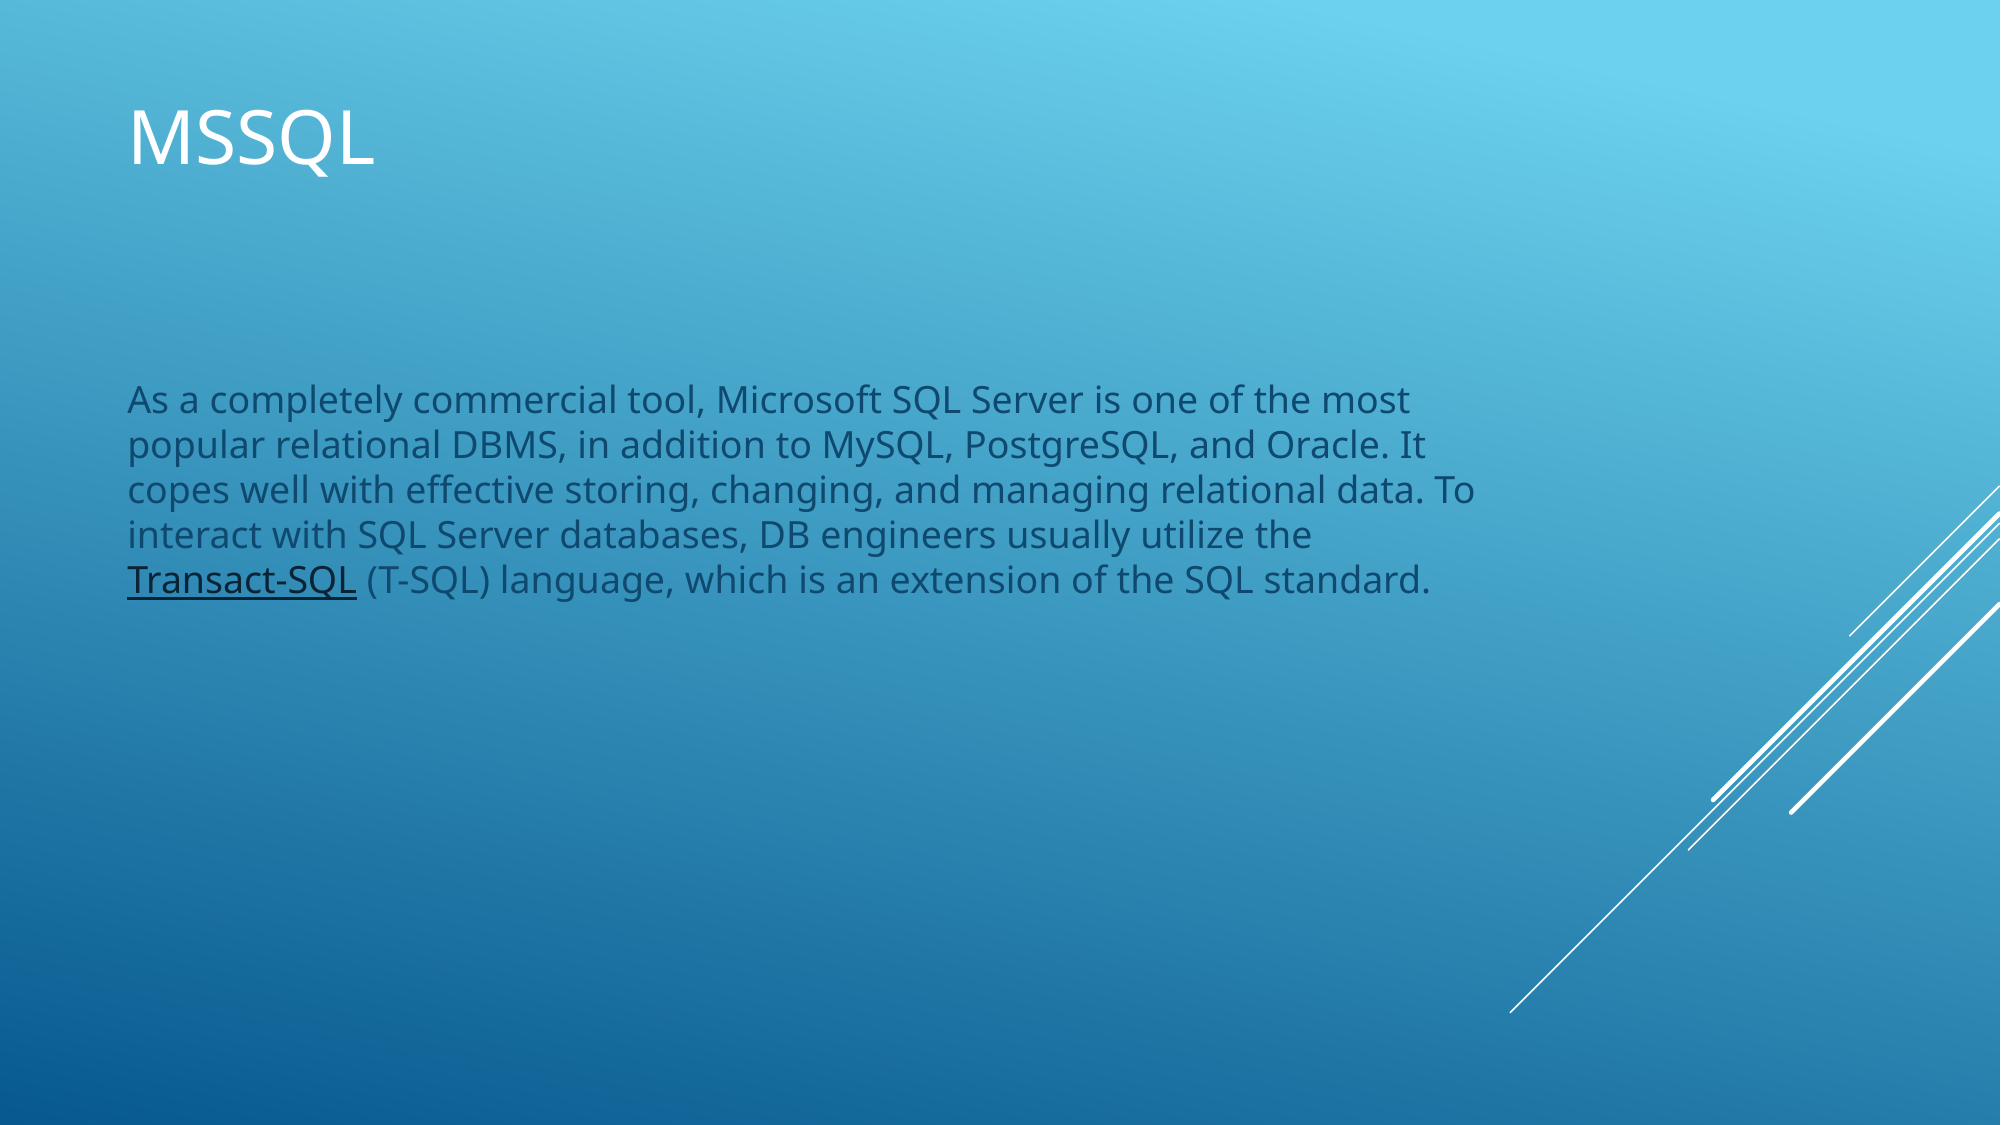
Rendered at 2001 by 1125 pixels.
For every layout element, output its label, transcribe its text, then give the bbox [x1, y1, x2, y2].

list As a completely commercial tool, Microsoft SQL Server is one of the most popular relational DBMS, in addition to MySQL, PostgreSQL, and Oracle. It copes well with effective storing, changing, and managing relational data. To interact with SQL Server databases, DB engineers usually utilize the Transact-SQL (T-SQL) language, which is an extension of the SQL standard. [112, 368, 1513, 984]
title MSSQL [112, 60, 1513, 278]
